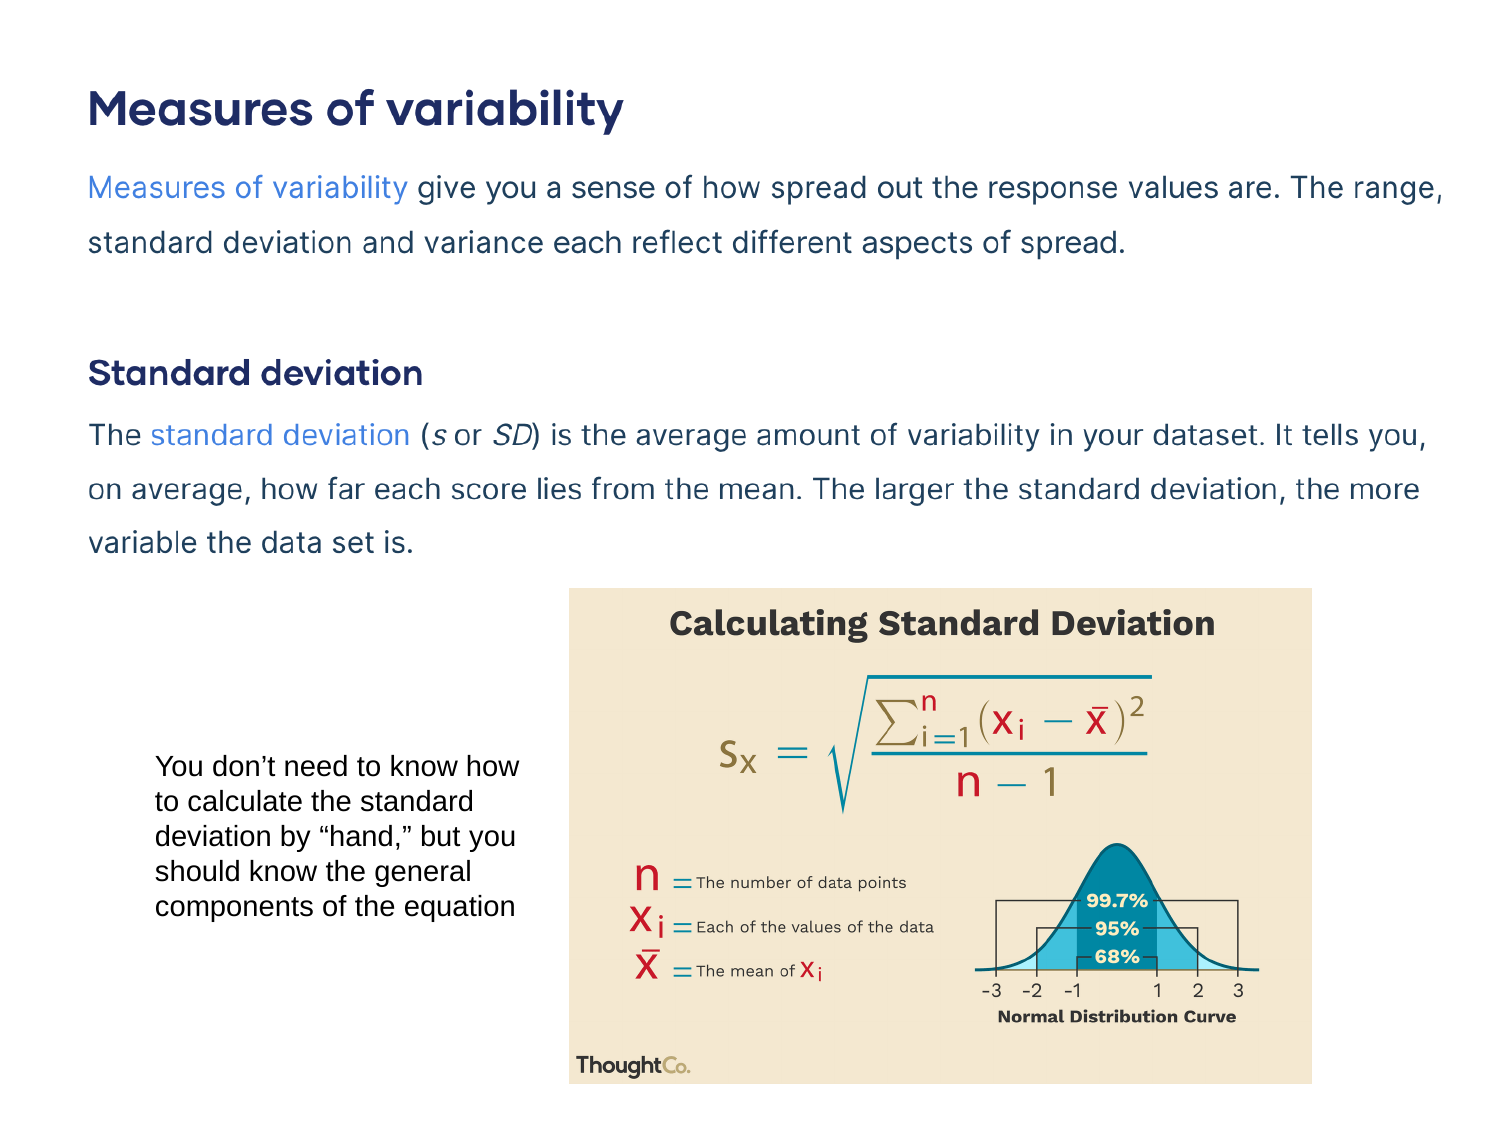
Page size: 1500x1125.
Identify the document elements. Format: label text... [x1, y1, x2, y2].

picture [569, 588, 1313, 1084]
picture [52, 333, 1476, 581]
text_box You don’t need to know how to calculate the standard deviation by “hand,” but you should know the general components of the equation [139, 732, 549, 938]
picture [24, 61, 1476, 297]
